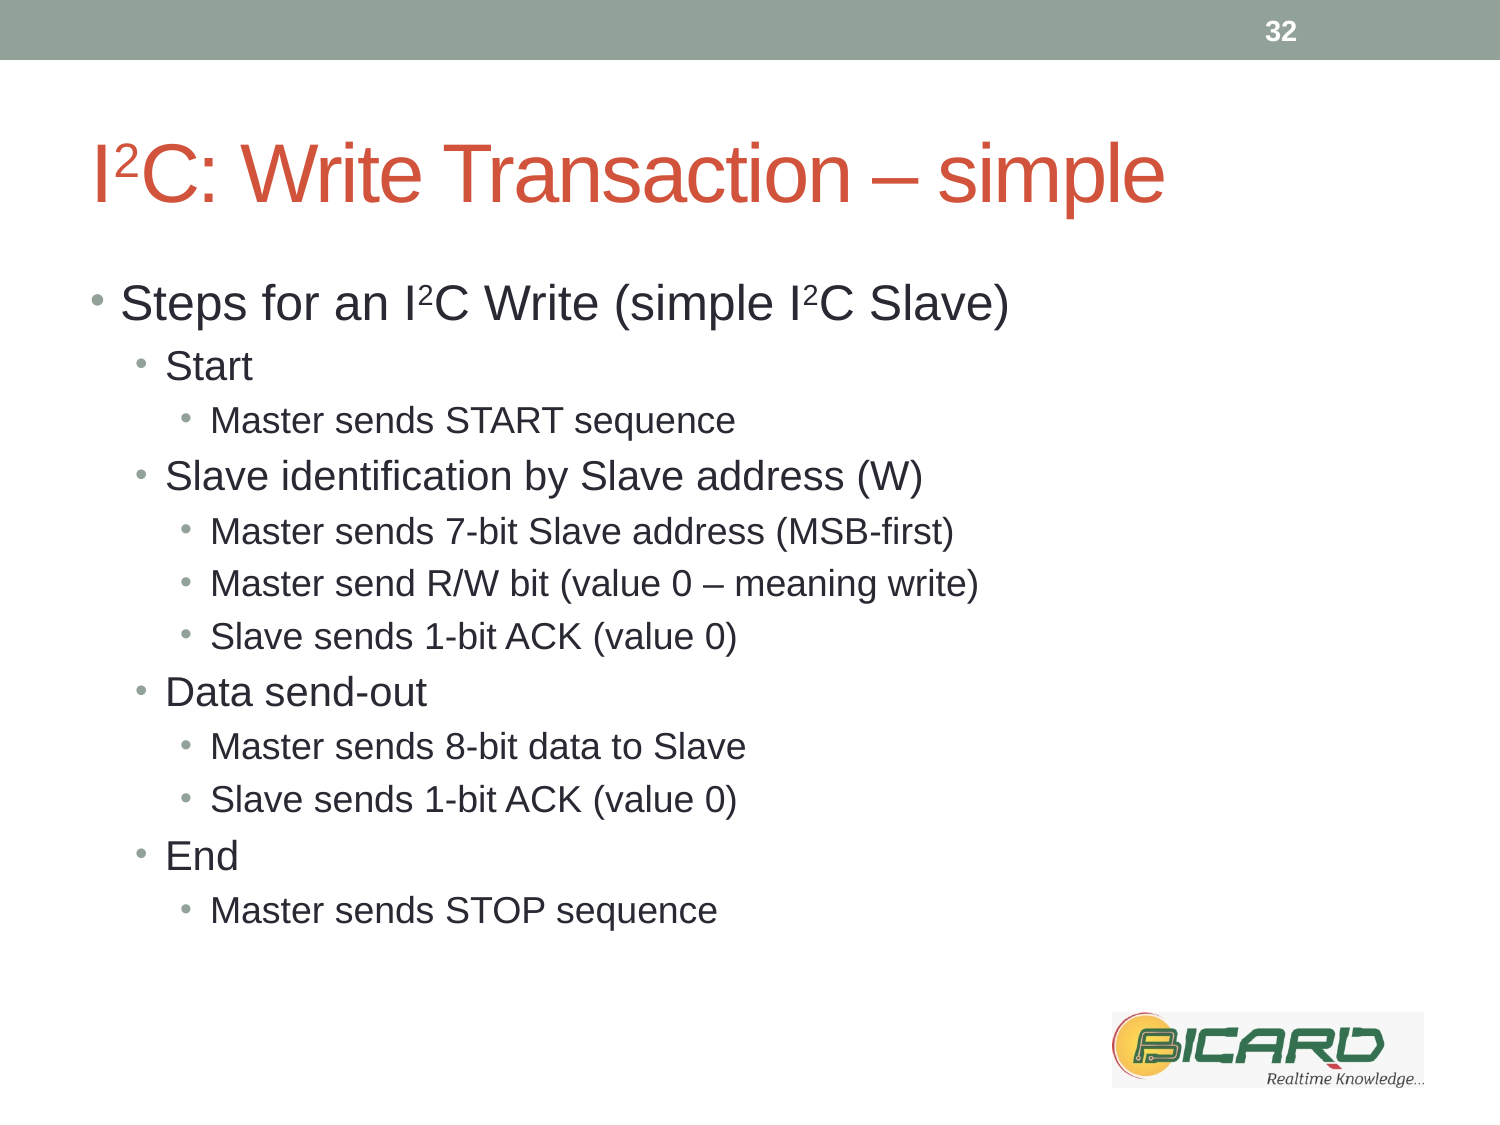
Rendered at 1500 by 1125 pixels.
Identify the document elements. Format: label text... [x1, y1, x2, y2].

slide_number 32 [1250, 3, 1425, 57]
list Steps for an I2C Write (simple I2C Slave) Start Master sends START sequence Slave identification by Slave address (W) Master sends 7-bit Slave address (MSB-first) Master send R/W bit (value 0 – meaning write) Slave sends 1-bit ACK (value 0) Data send-out Master sends 8-bit data to Slave Slave sends 1-bit ACK (value 0) End Master sends STOP sequence [75, 262, 1425, 1063]
picture [1112, 1063, 1424, 1088]
title I2C: Write Transaction – simple [75, 87, 1425, 250]
